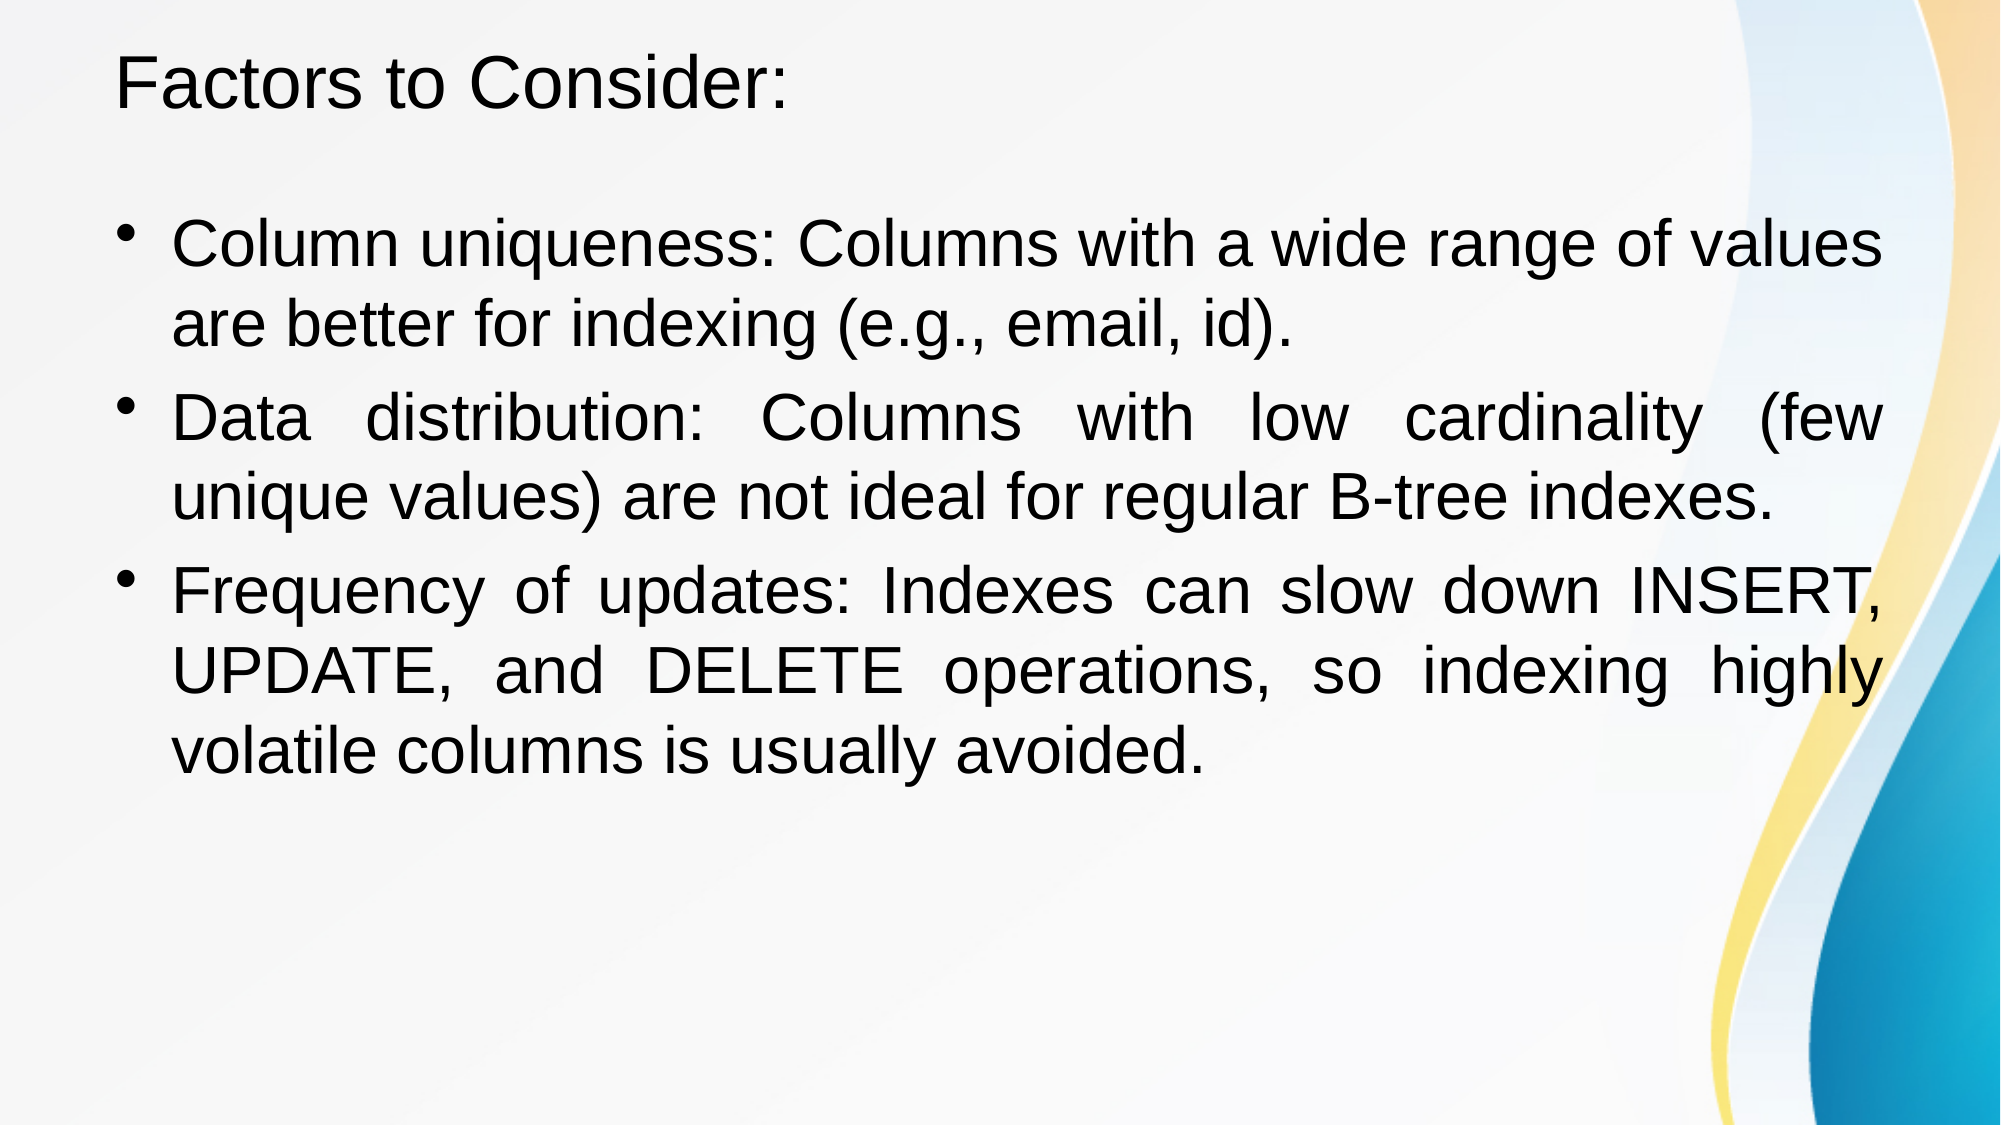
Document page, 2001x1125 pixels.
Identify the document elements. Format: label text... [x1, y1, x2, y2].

list Column uniqueness: Columns with a wide range of values are better for indexing (e.g., email, id). Data distribution: Columns with low cardinality (few unique values) are not ideal for regular B-tree indexes. Frequency of updates: Indexes can slow down INSERT, UPDATE, and DELETE operations, so indexing highly volatile columns is usually avoided. [99, 192, 1901, 1006]
picture [0, 0, 2001, 1125]
title Factors to Consider: [99, 30, 1901, 127]
